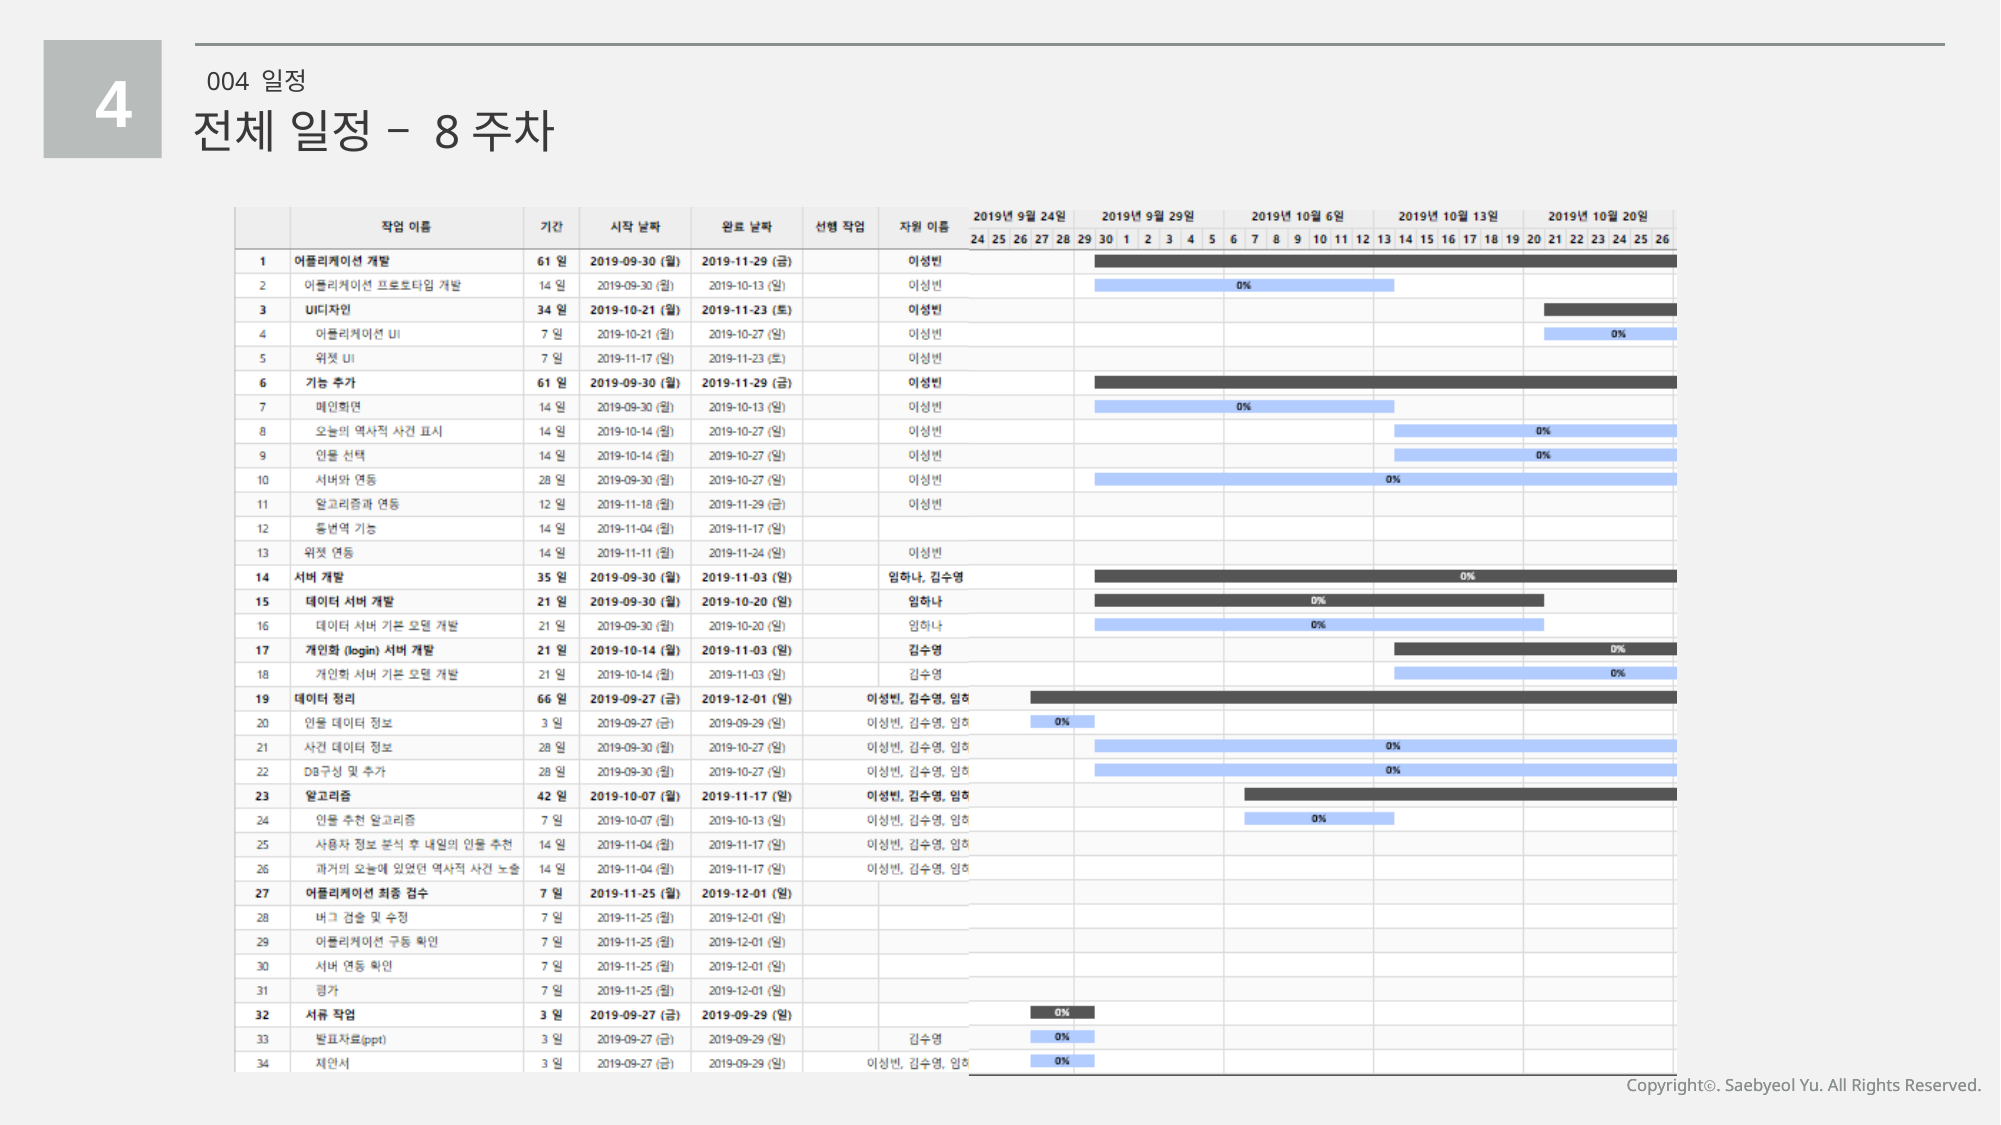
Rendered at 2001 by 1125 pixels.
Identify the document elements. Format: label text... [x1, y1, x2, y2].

text_box Copyrightⓒ. Saebyeol Yu. All Rights Reserved. [1611, 1067, 1998, 1102]
text_box [42, 39, 163, 159]
text_box 4 [80, 52, 123, 148]
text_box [194, 57, 553, 167]
picture [234, 206, 1677, 1076]
